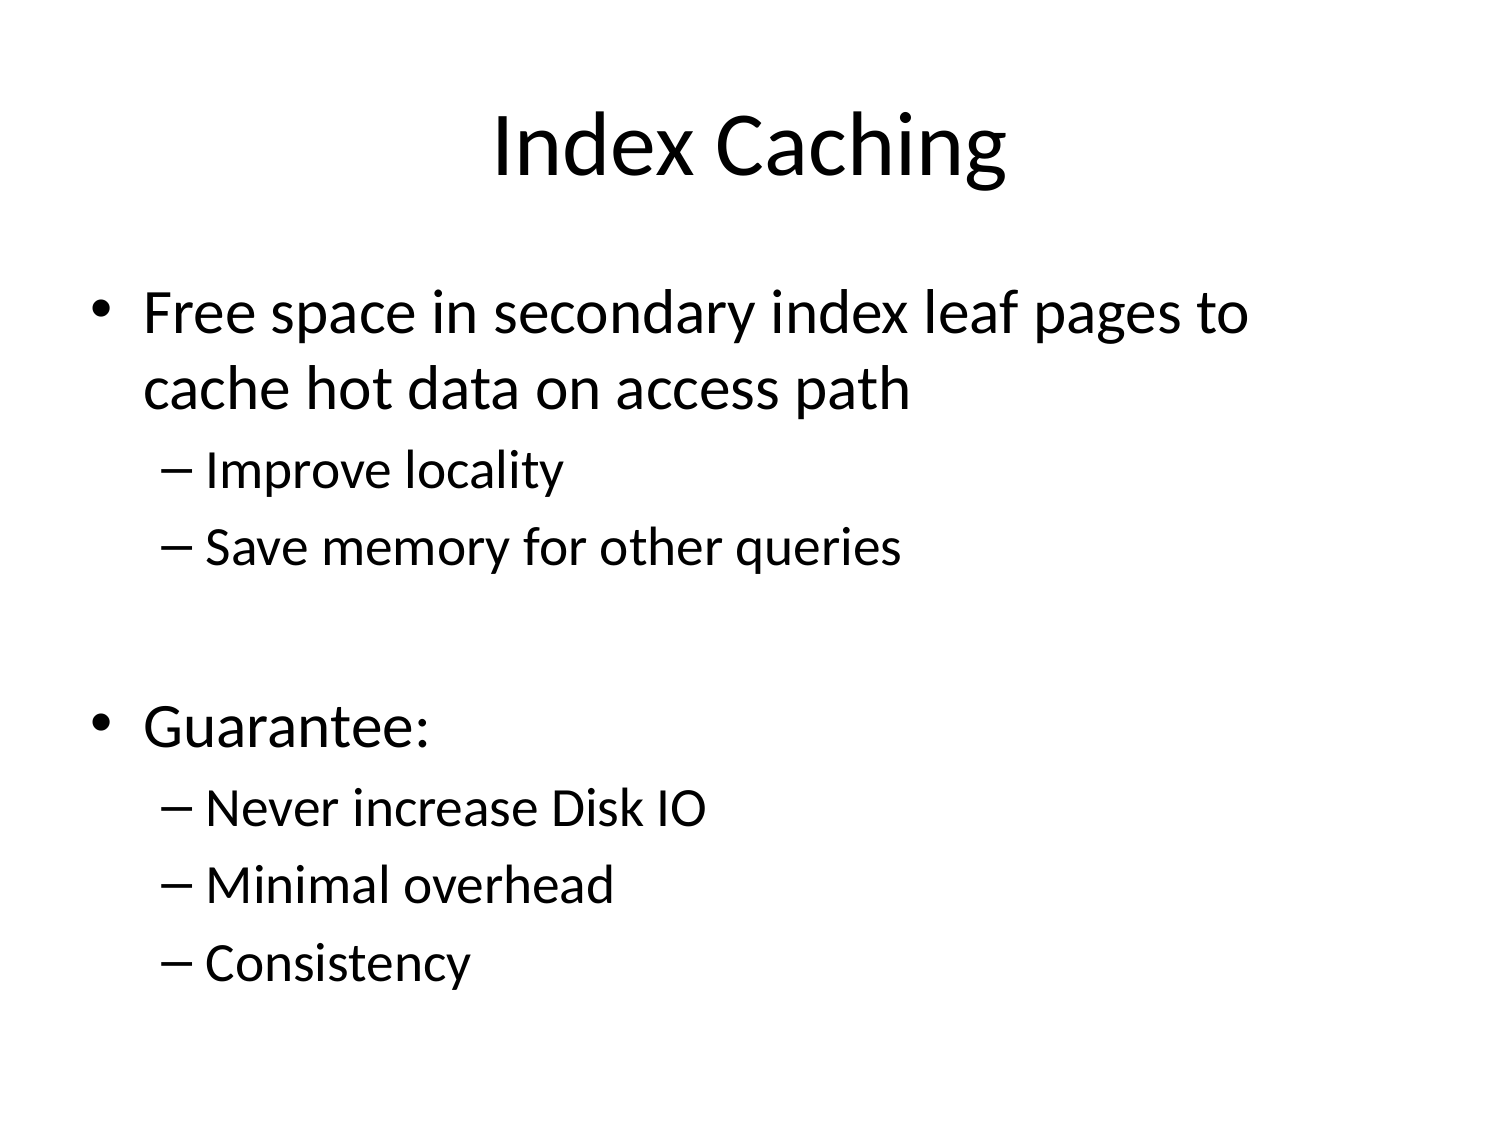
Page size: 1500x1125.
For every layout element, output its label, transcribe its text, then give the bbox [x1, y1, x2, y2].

title Index Caching [75, 45, 1425, 233]
list Free space in secondary index leaf pages to cache hot data on access path Improve locality Save memory for other queries Guarantee: Never increase Disk IO Minimal overhead Consistency [75, 262, 1425, 1005]
